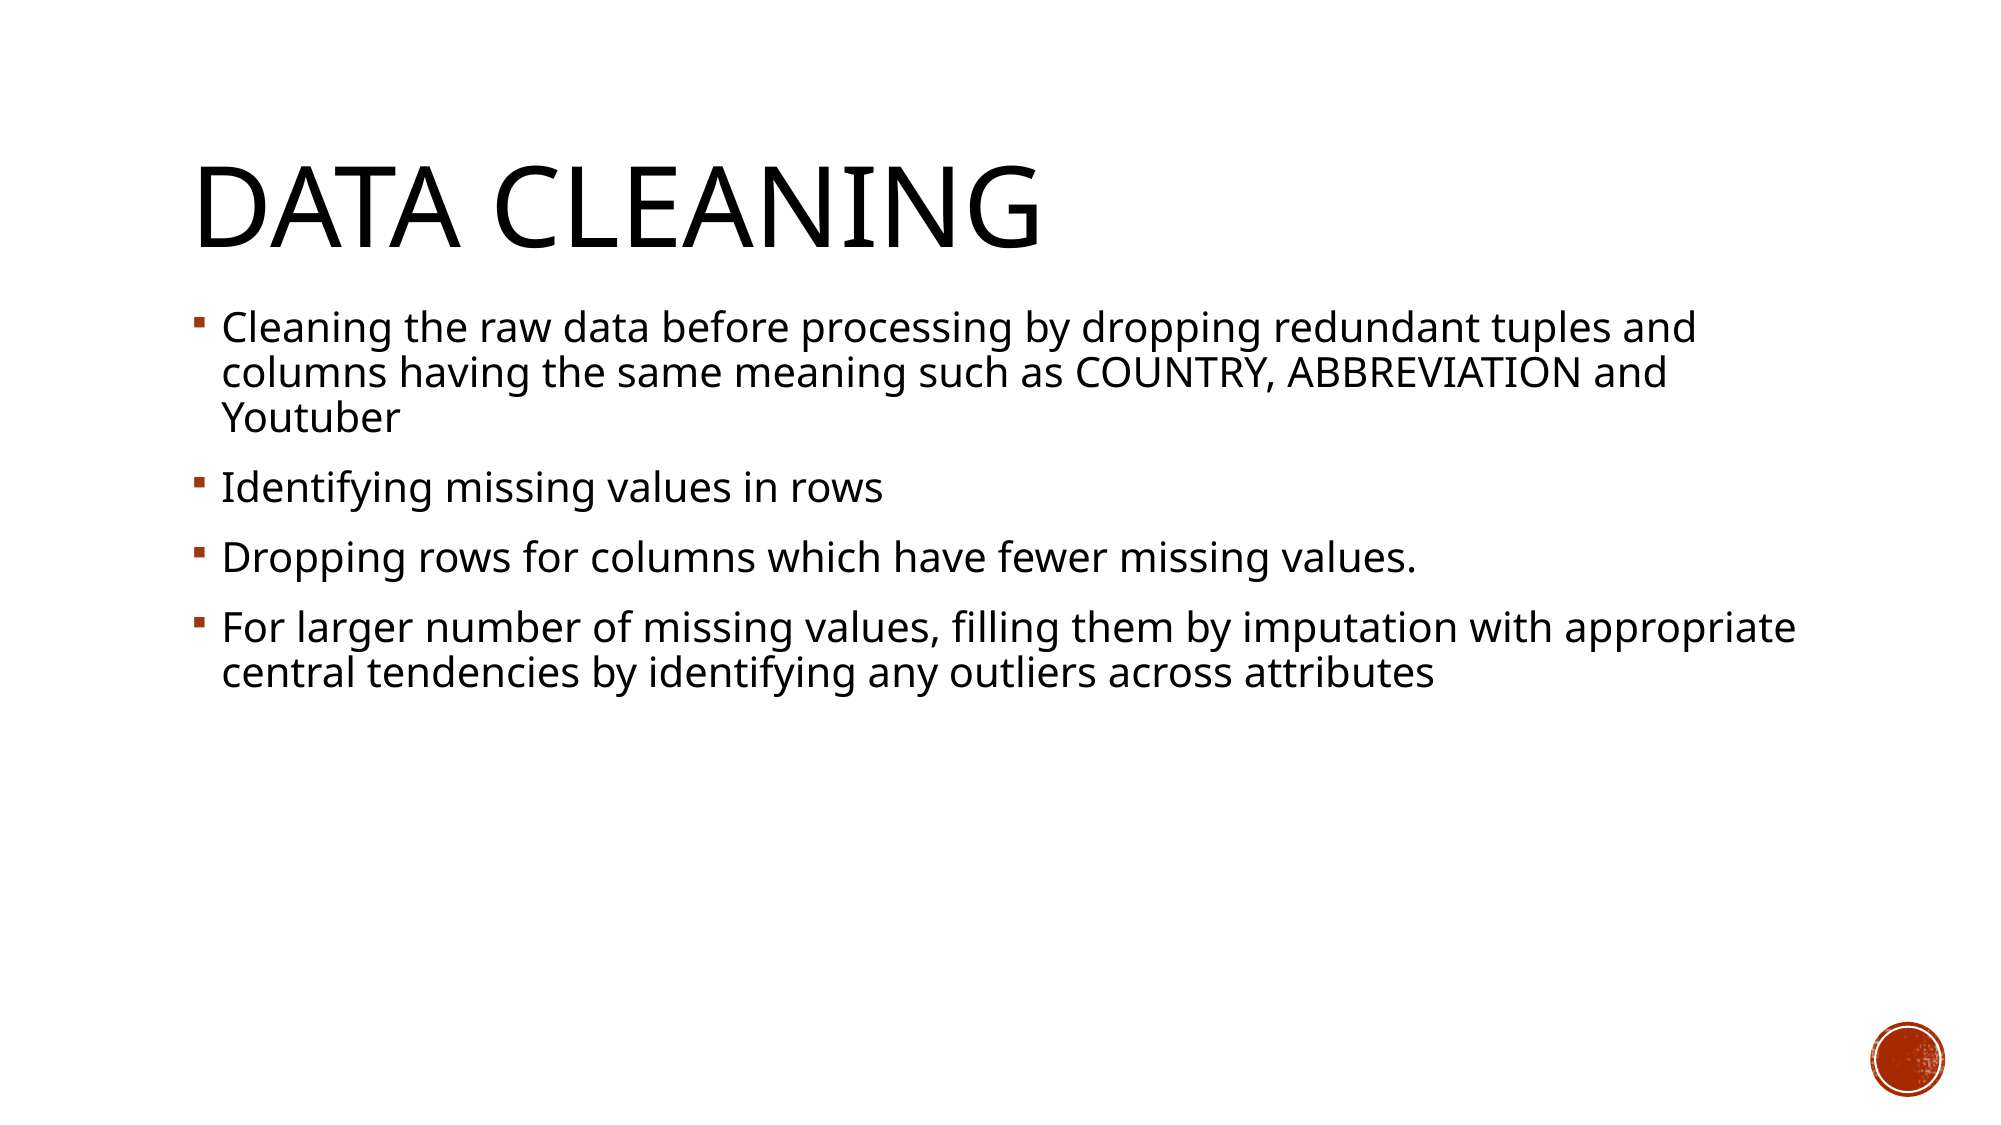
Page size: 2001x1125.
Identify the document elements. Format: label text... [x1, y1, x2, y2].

list Cleaning the raw data before processing by dropping redundant tuples and columns having the same meaning such as COUNTRY, ABBREVIATION and Youtuber Identifying missing values in rows Dropping rows for columns which have fewer missing values. For larger number of missing values, filling them by imputation with appropriate central tendencies by identifying any outliers across attributes [176, 299, 1863, 906]
title Data cleaning [175, 79, 1826, 344]
